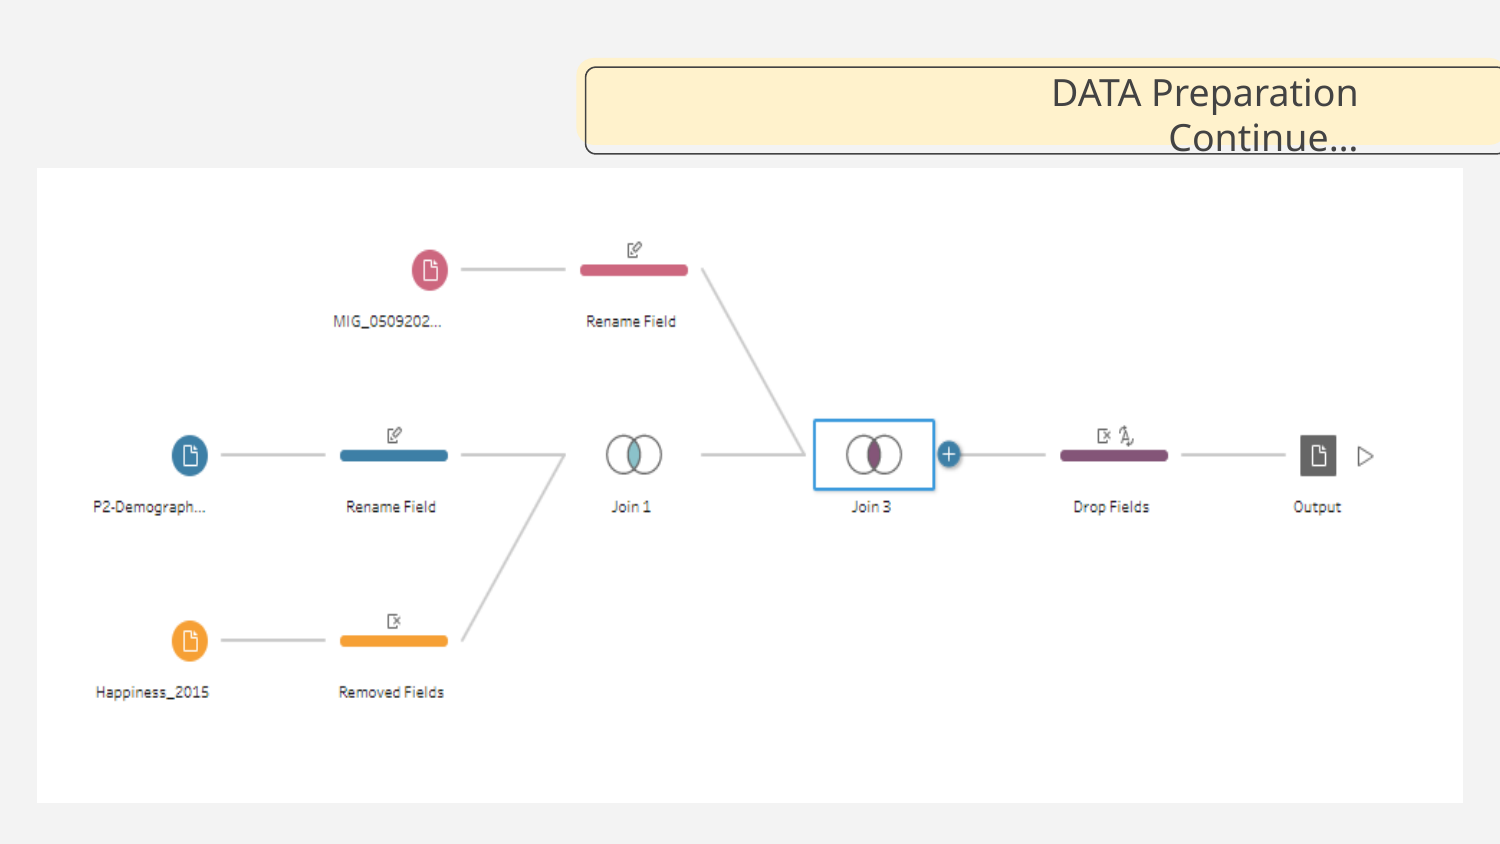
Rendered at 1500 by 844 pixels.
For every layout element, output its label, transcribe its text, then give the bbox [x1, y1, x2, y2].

picture [37, 168, 1463, 803]
title DATA Preparation Continue… [849, 75, 1374, 154]
